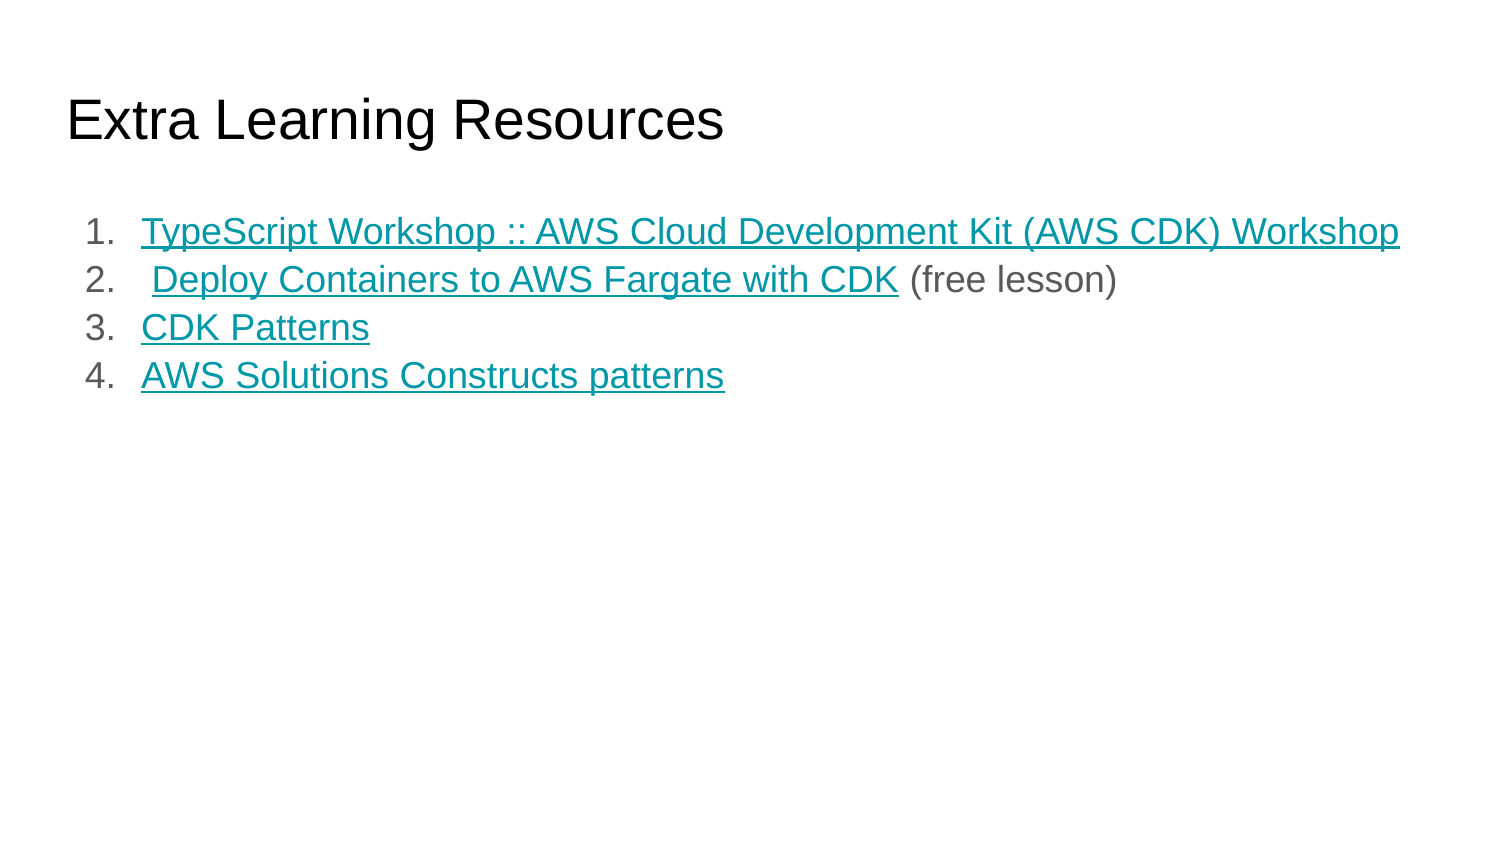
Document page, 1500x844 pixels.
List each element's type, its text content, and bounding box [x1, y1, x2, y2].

title Extra Learning Resources [51, 72, 1449, 167]
list TypeScript Workshop :: AWS Cloud Development Kit (AWS CDK) Workshop Deploy Containers to AWS Fargate with CDK (free lesson) CDK Patterns AWS Solutions Constructs patterns [51, 189, 1449, 750]
